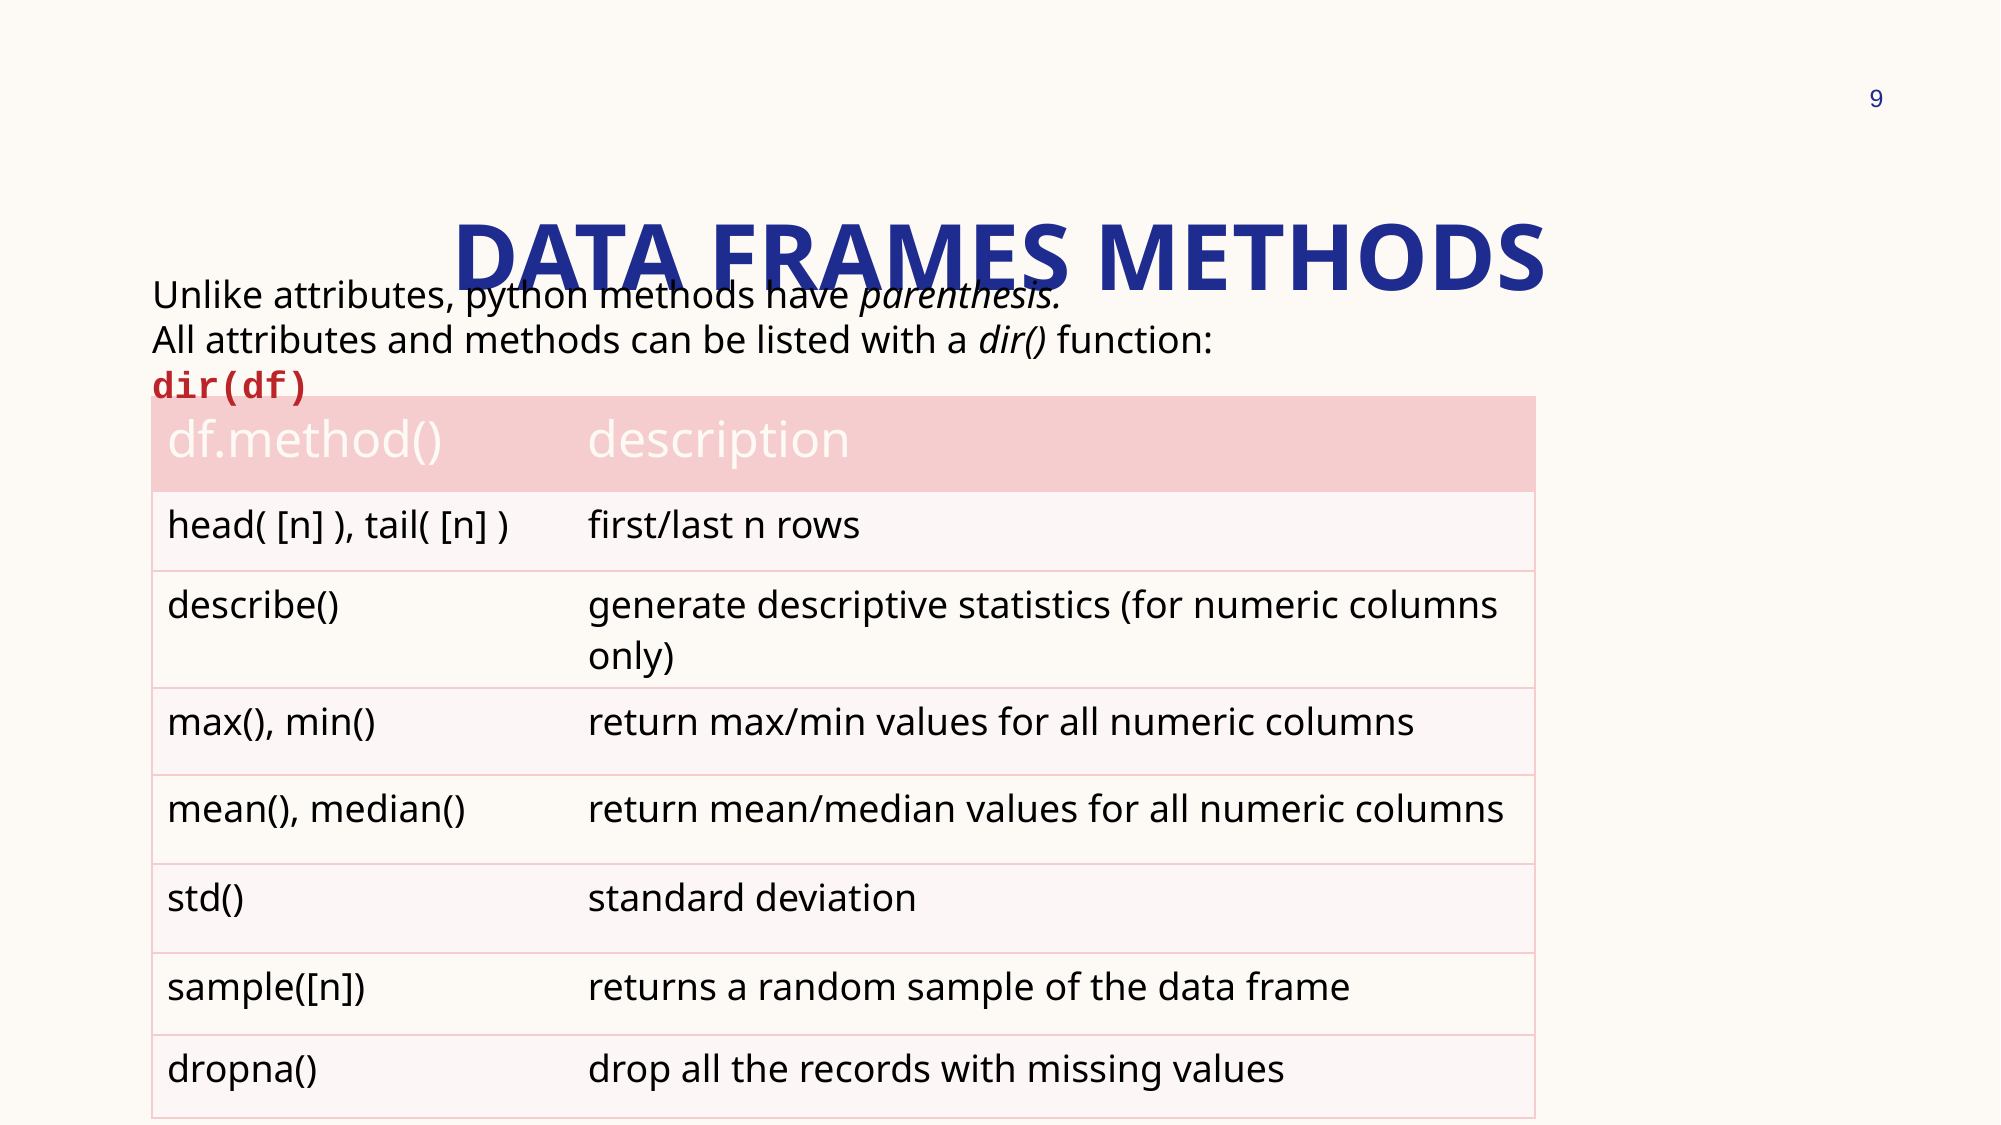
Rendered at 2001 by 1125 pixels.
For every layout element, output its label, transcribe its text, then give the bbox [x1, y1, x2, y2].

table_cell first/last n rows [573, 492, 1534, 570]
table_cell generate descriptive statistics (for numeric columns only) [573, 572, 1534, 687]
table_header df.method() [153, 414, 573, 491]
table_header description [573, 398, 1534, 491]
table_cell sample([n]) [153, 954, 573, 1034]
table_cell max(), min() [153, 689, 573, 774]
table_cell mean(), median() [153, 776, 573, 863]
title Data Frames methods [124, 199, 1875, 326]
table_cell returns a random sample of the data frame [573, 954, 1534, 1034]
table_cell head( [n] ), tail( [n] ) [153, 492, 573, 570]
table_cell dropna() [153, 1036, 573, 1117]
table_cell std() [153, 865, 573, 952]
table_cell return mean/median values for all numeric columns [573, 776, 1534, 863]
table_cell return max/min values for all numeric columns [573, 689, 1534, 774]
slide_number 9 [1795, 75, 1958, 120]
table_cell drop all the records with missing values [573, 1036, 1534, 1117]
text_box Unlike attributes, python methods have parenthesis. All attributes and methods can be listed with a dir() function: dir(df) [137, 264, 1366, 414]
table_cell standard deviation [573, 865, 1534, 952]
table_cell describe() [153, 572, 573, 687]
